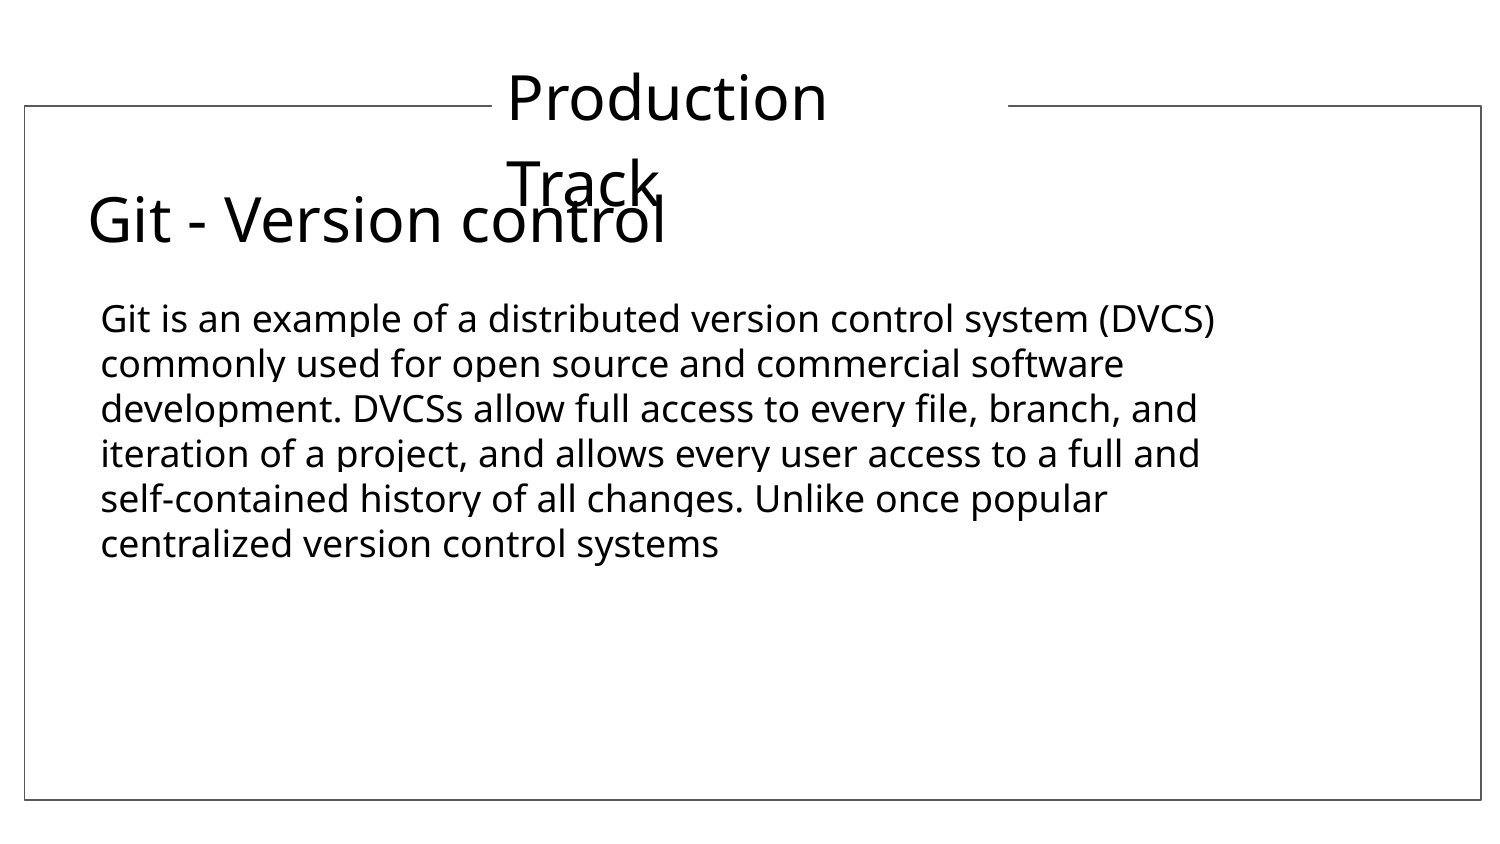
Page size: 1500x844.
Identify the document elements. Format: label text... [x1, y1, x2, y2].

text_box Production Track [491, 31, 1009, 147]
text_box Git is an example of a distributed version control system (DVCS) commonly used for open source and commercial software development. DVCSs allow full access to every file, branch, and iteration of a project, and allows every user access to a full and self-contained history of all changes. Unlike once popular centralized version control systems [85, 279, 1298, 729]
text_box Git - Version control [72, 164, 716, 280]
text_box [24, 105, 1482, 800]
